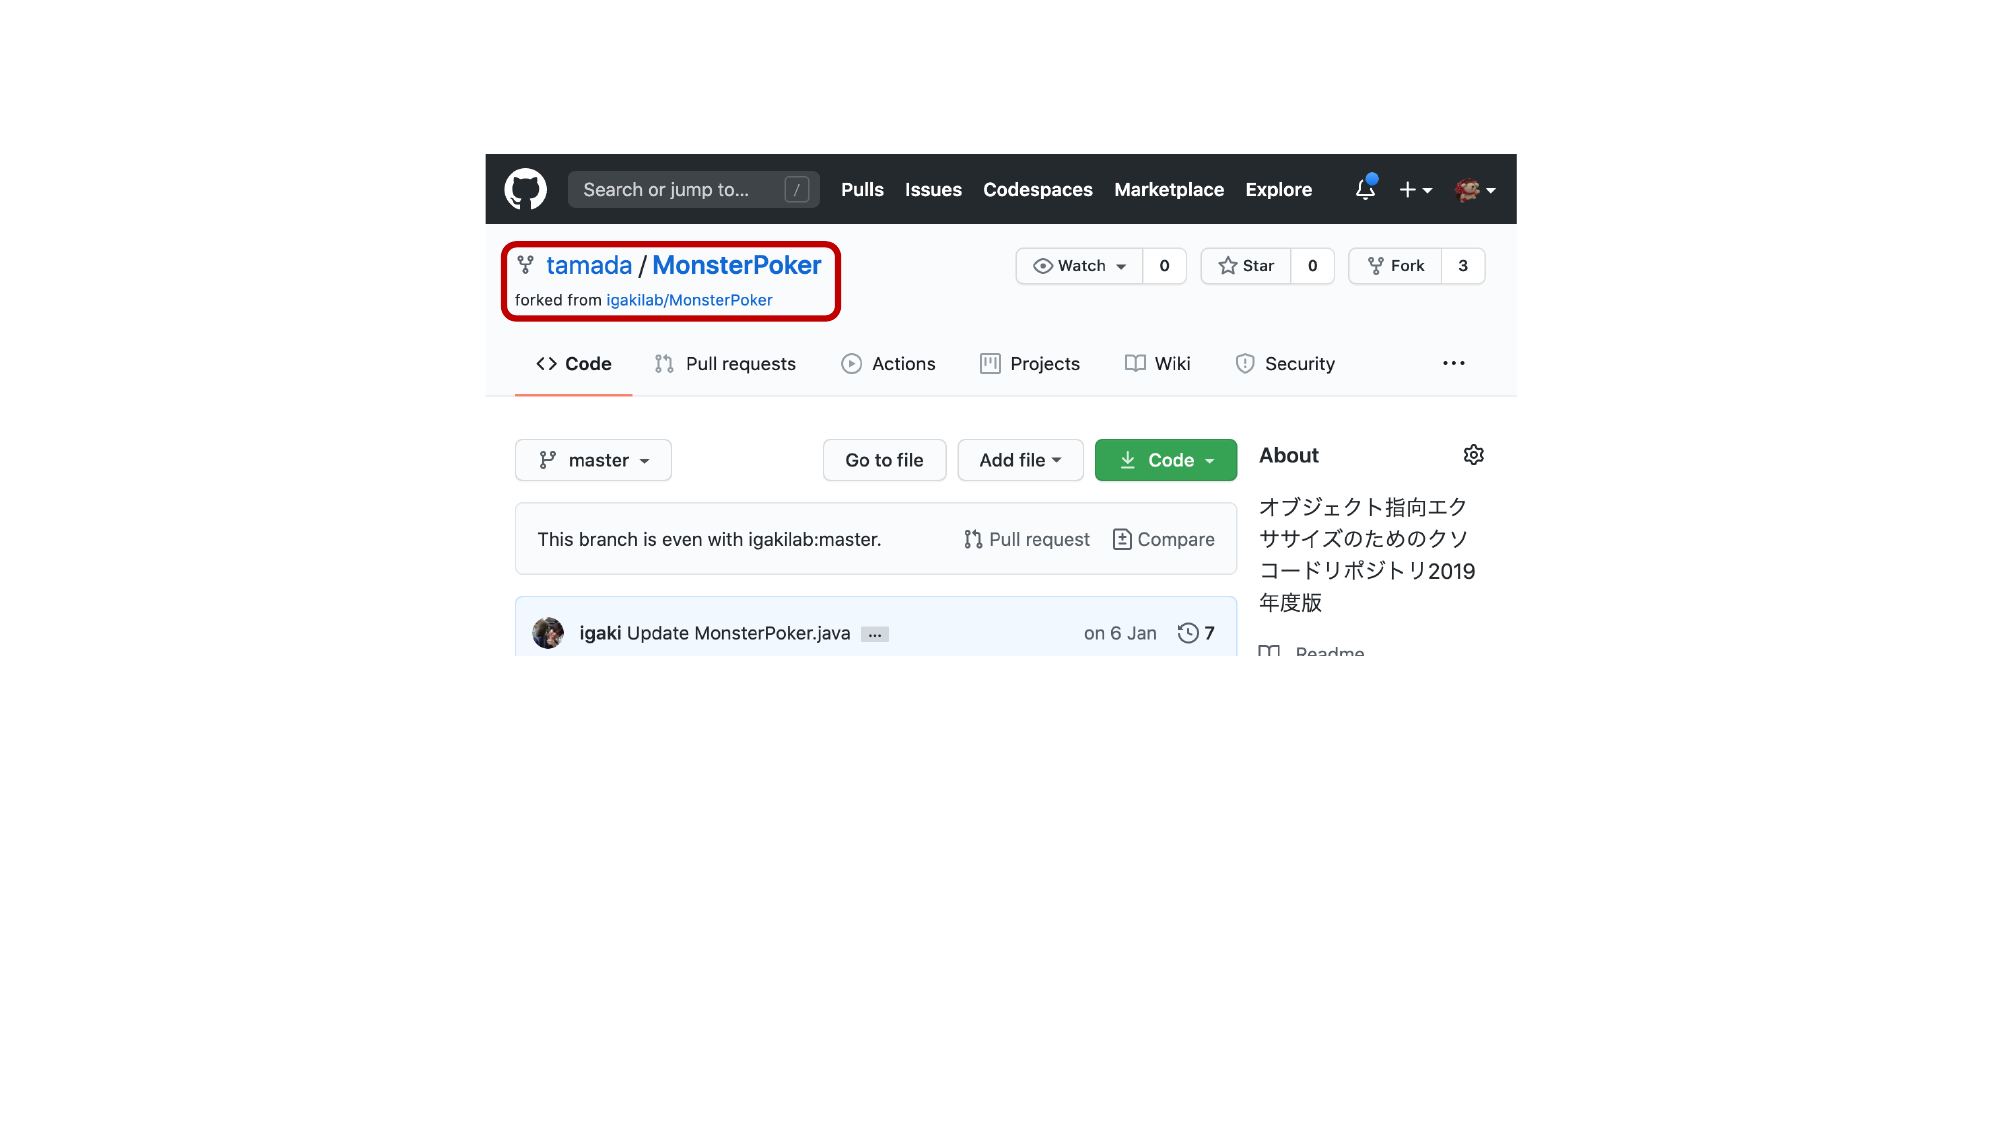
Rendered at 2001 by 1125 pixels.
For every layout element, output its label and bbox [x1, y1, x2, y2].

picture [485, 154, 1517, 656]
